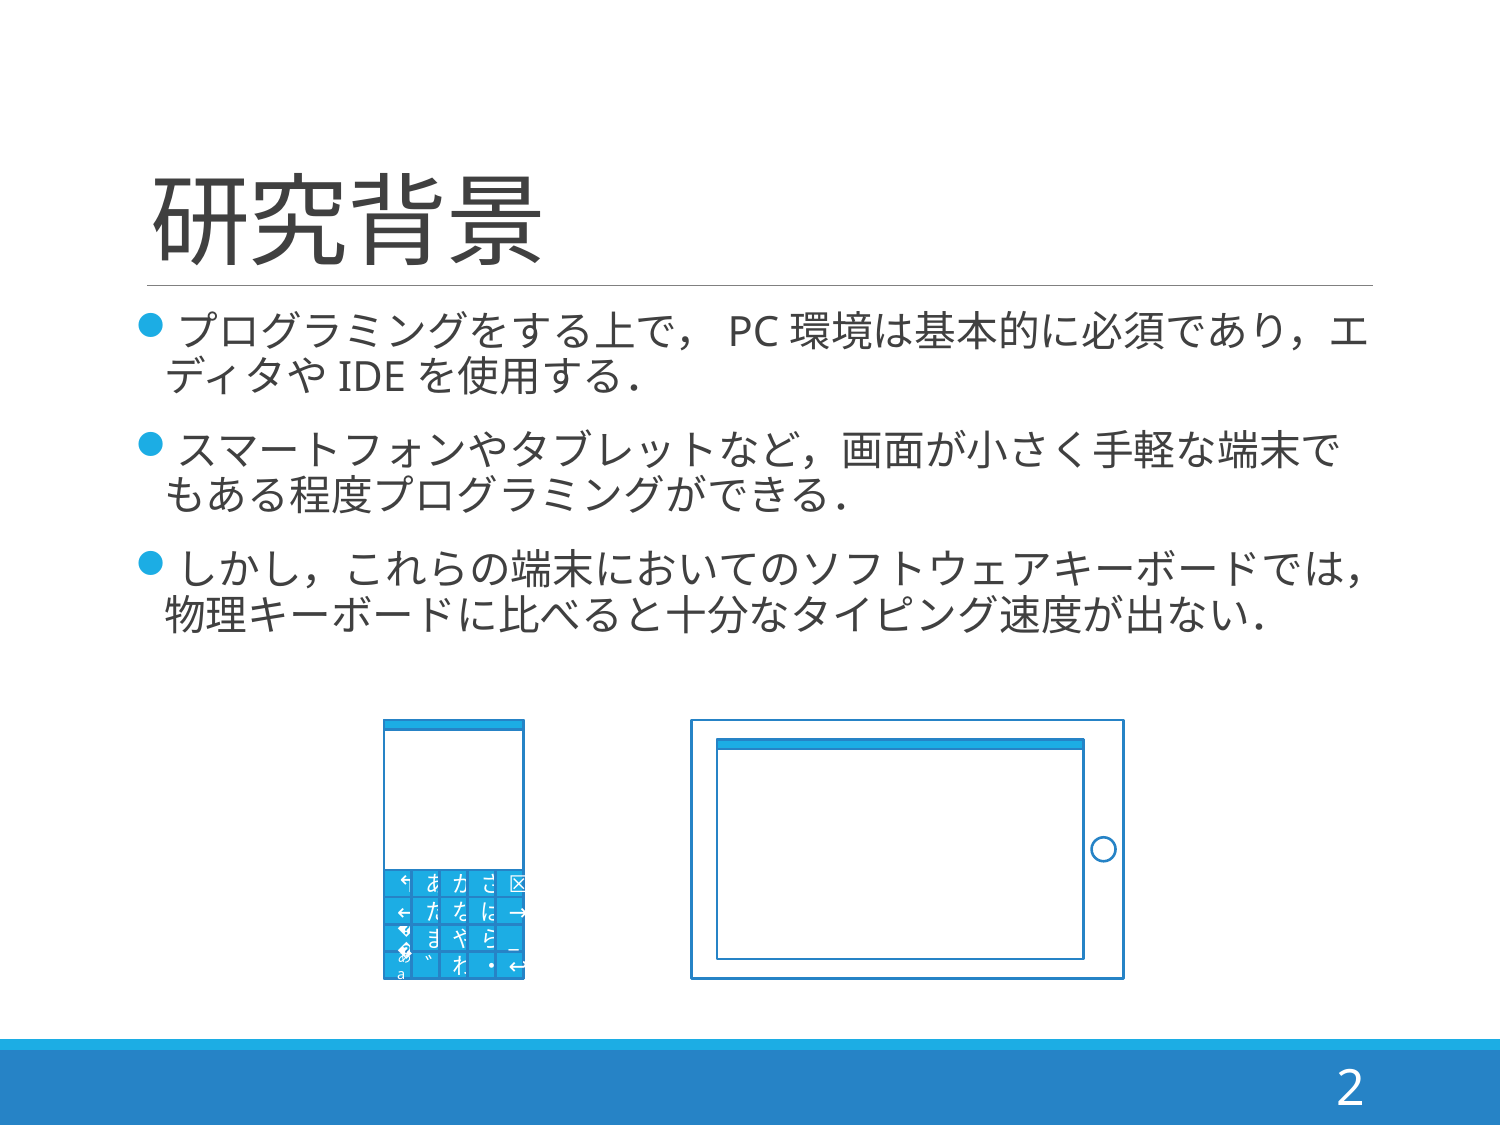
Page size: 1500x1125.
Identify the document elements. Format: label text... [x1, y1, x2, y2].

slide_number 2 [1218, 1059, 1380, 1120]
title 研究背景 [135, 47, 1373, 285]
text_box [383, 719, 1124, 980]
list プログラミングをする上で，PC環境は基本的に必須であり，エディタやIDEを使用する． スマートフォンやタブレットなど，画面が小さく手軽な端末でもある程度プログラミングができる． しかし，これらの端末においてのソフトウェアキーボードでは，物理キーボードに比べると十分なタイピング速度が出ない． [135, 302, 1373, 1010]
